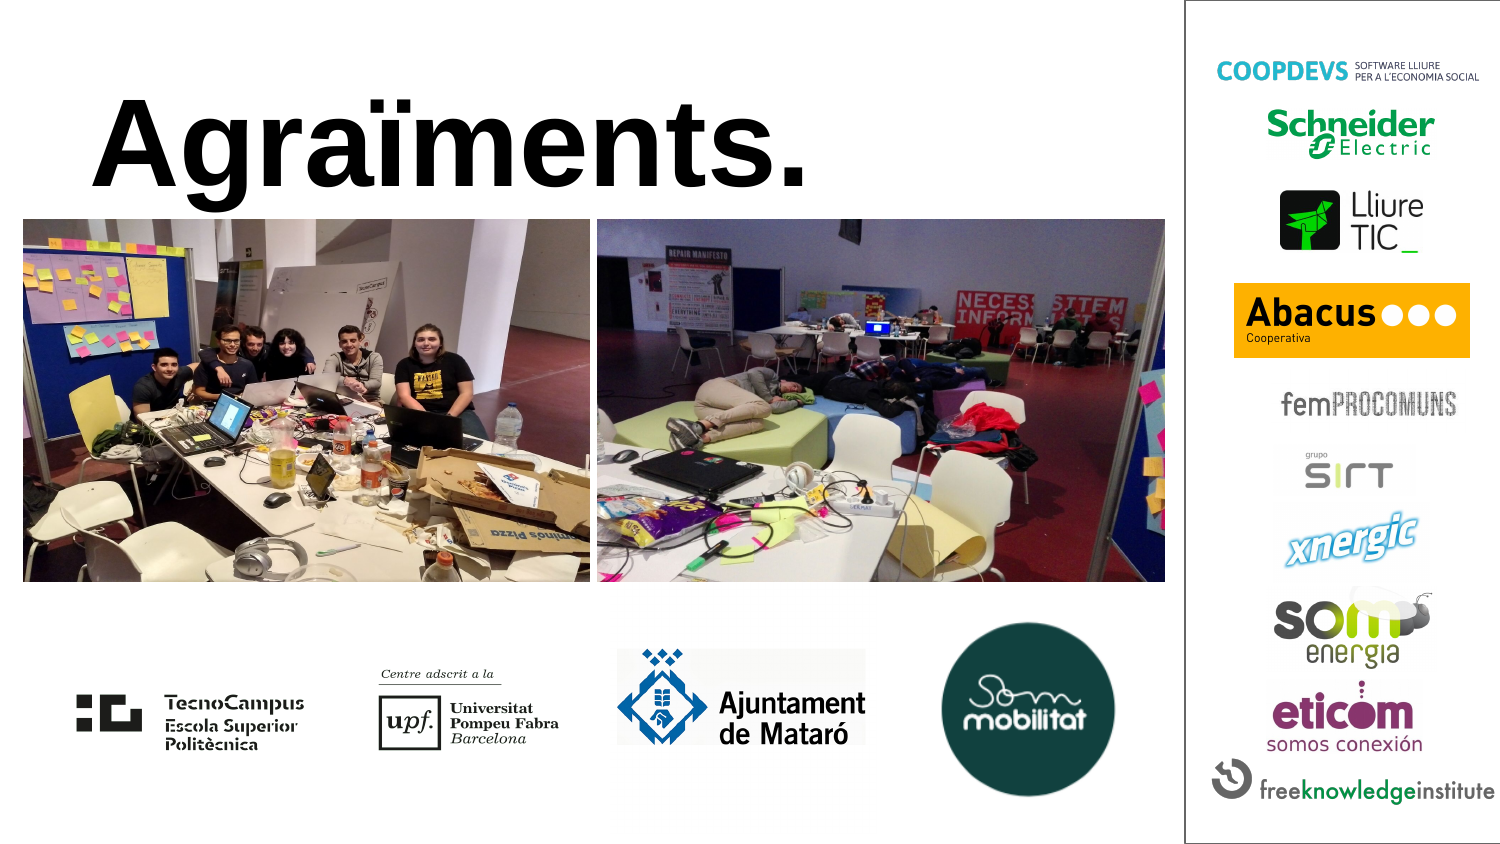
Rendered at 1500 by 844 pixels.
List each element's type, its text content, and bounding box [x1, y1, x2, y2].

picture [1199, 42, 1490, 95]
picture [1266, 586, 1437, 672]
picture [1273, 502, 1430, 584]
picture [23, 219, 591, 582]
picture [1233, 283, 1470, 358]
text_box [1184, 0, 1500, 844]
picture [1198, 369, 1466, 433]
picture [1273, 443, 1416, 496]
picture [1280, 190, 1423, 254]
picture [936, 616, 1124, 804]
text_box Agraïments. [74, 46, 871, 221]
picture [1266, 108, 1437, 161]
picture [1198, 678, 1500, 813]
picture [73, 669, 562, 751]
picture [597, 219, 1165, 835]
